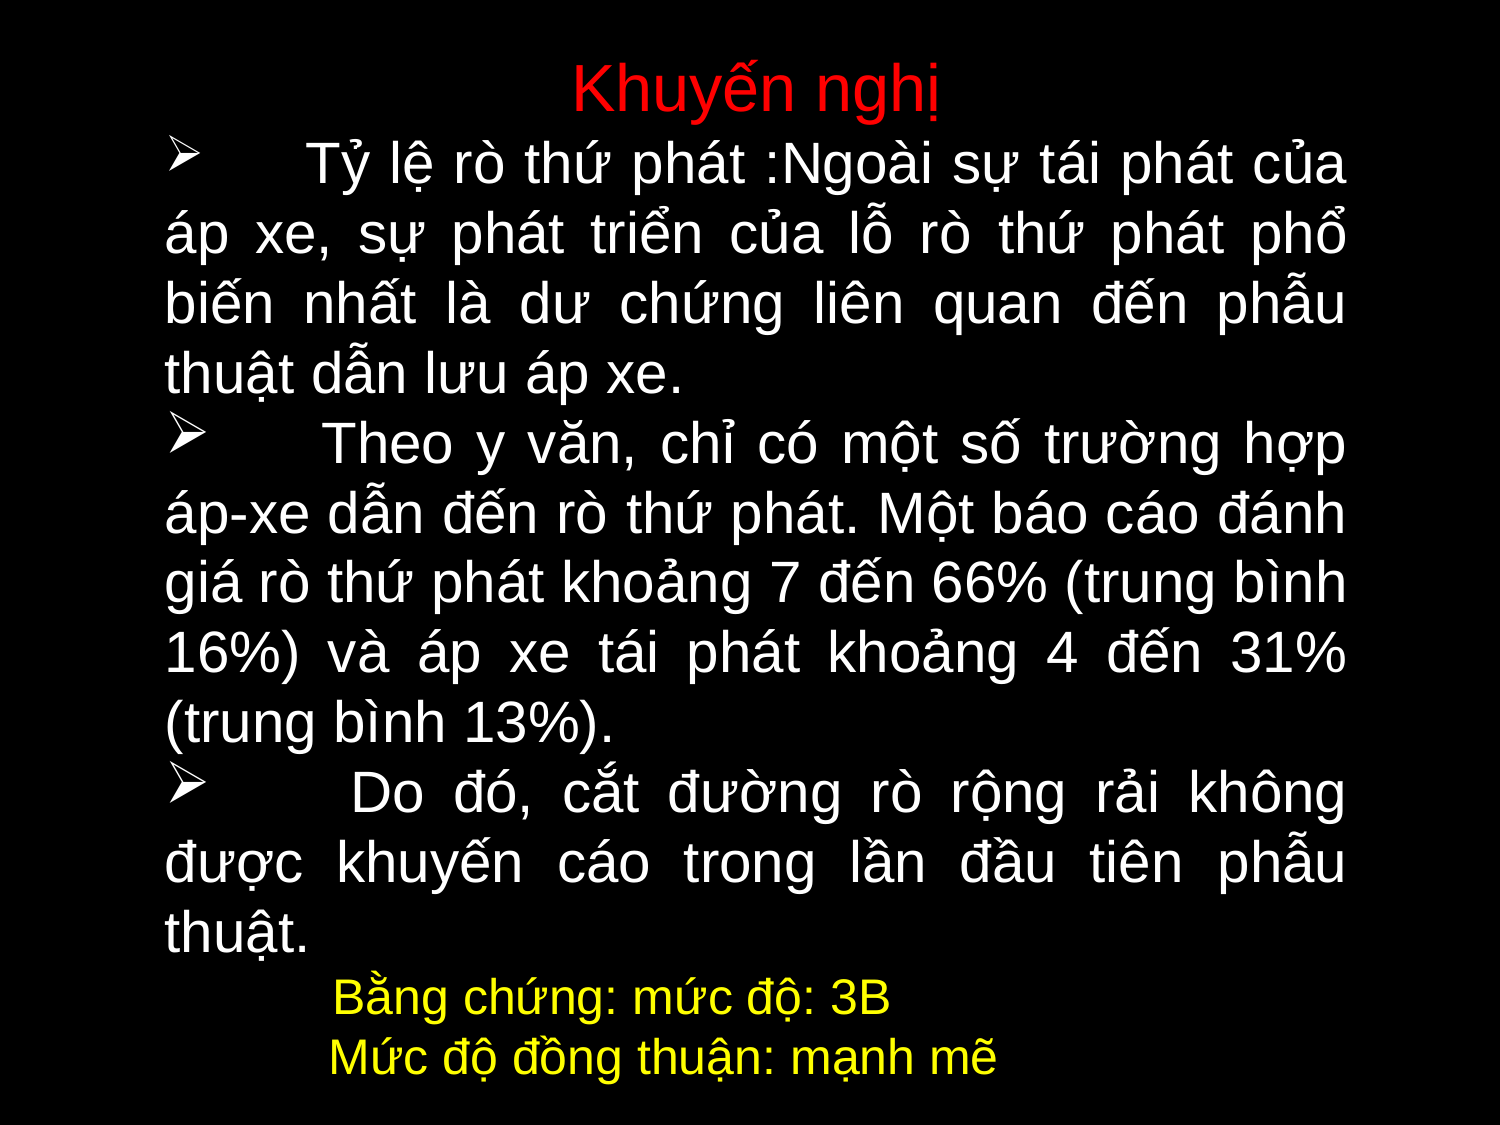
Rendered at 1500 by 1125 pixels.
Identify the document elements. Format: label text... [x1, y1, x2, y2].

text_box Khuyến nghị Tỷ lệ rò thứ phát :Ngoài sự tái phát của áp xe, sự phát triển của lỗ rò thứ phát phổ biến nhất là dư chứng liên quan đến phẫu thuật dẫn lưu áp xe. Theo y văn, chỉ có một số trường hợp áp-xe dẫn đến rò thứ phát. Một báo cáo đánh giá rò thứ phát khoảng 7 đến 66% (trung bình 16%) và áp xe tái phát khoảng 4 đến 31% (trung bình 13%). Do đó, cắt đường rò rộng rải không được khuyến cáo trong lần đầu tiên phẫu thuật. Bằng chứng: mức độ: 3B Mức độ đồng thuận: mạnh mẽ [149, 37, 1363, 1125]
